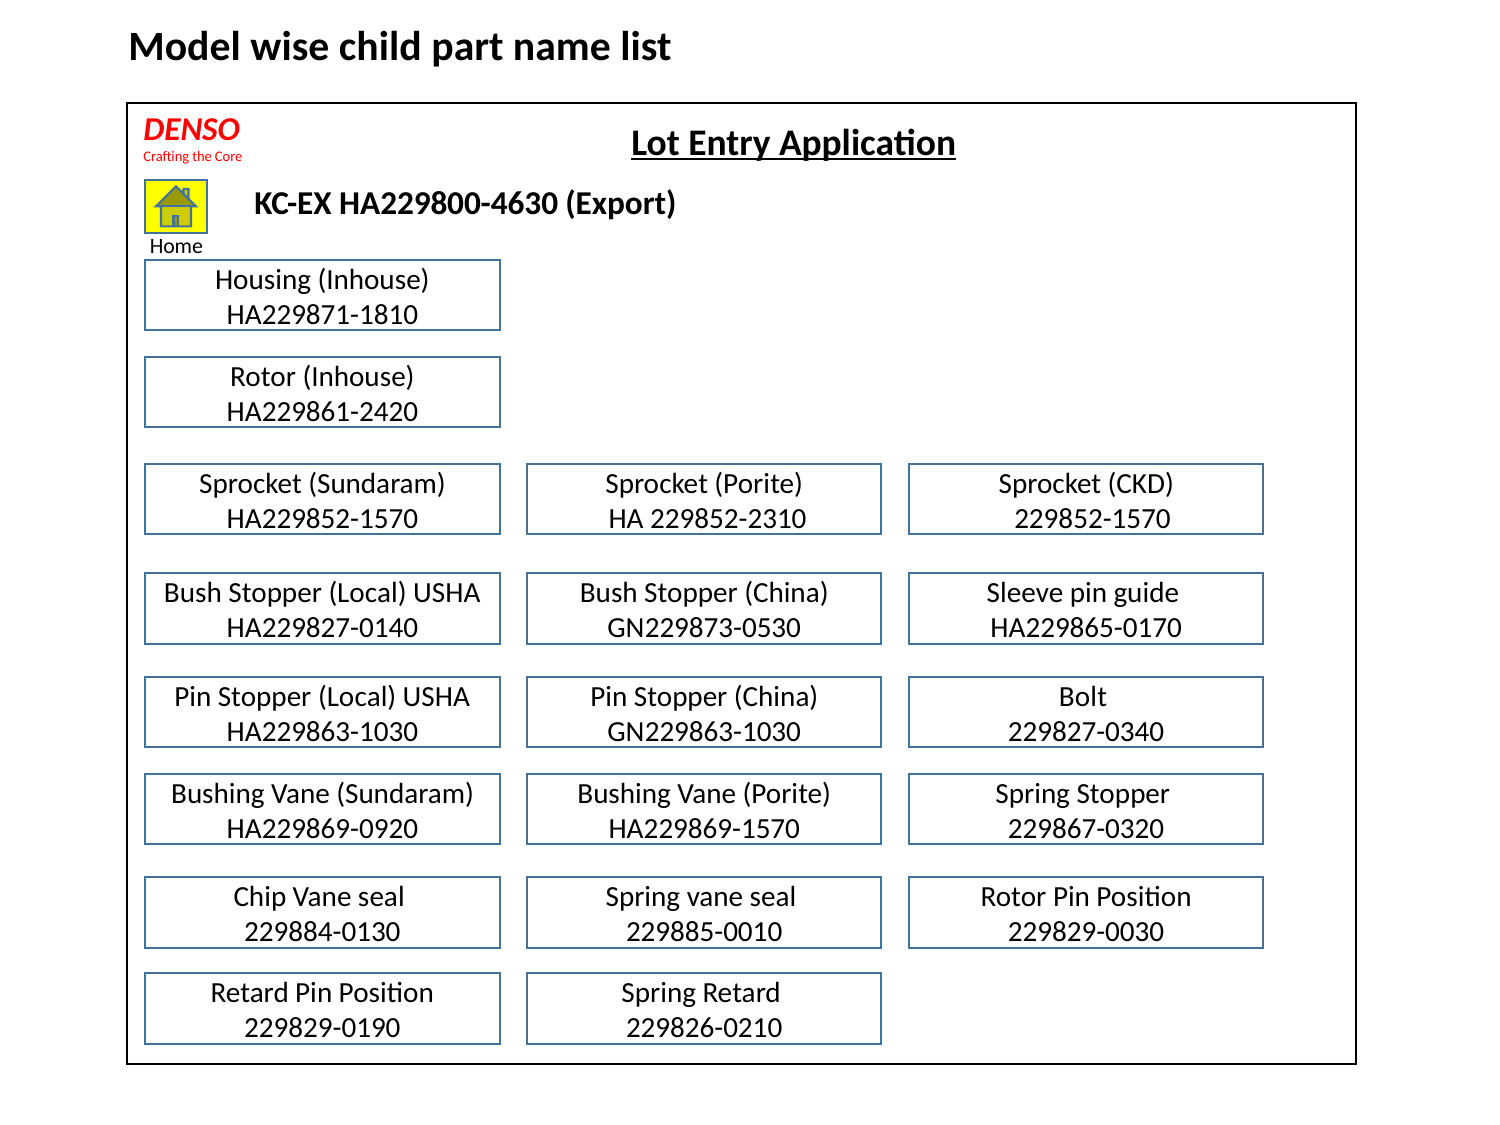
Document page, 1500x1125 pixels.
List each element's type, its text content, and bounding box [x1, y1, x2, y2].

text_box Bushing Vane (Sundaram) HA229869-0920 [144, 773, 501, 845]
text_box Sprocket (CKD) 229852-1570 [908, 463, 1264, 535]
text_box Housing (Inhouse) HA229871-1810 [144, 259, 501, 331]
text_box Chip Vane seal 229884-0130 [144, 876, 501, 949]
text_box Bushing Vane (Porite) HA229869-1570 [526, 773, 882, 845]
text_box Spring vane seal 229885-0010 [526, 876, 882, 949]
text_box Rotor Pin Position 229829-0030 [908, 876, 1264, 949]
text_box Rotor (Inhouse) HA229861-2420 [144, 356, 501, 428]
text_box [126, 179, 226, 268]
text_box Pin Stopper (Local) USHA HA229863-1030 [144, 676, 501, 748]
text_box Pin Stopper (China) GN229863-1030 [526, 676, 882, 748]
text_box Sleeve pin guide HA229865-0170 [908, 572, 1264, 645]
text_box KC-EX HA229800-4630 (Export) [218, 173, 713, 229]
text_box Lot Entry Application [616, 110, 972, 171]
text_box [126, 102, 1357, 1065]
text_box Model wise child part name list [113, 10, 687, 76]
text_box DENSO Crafting the Core [128, 99, 258, 172]
text_box Bush Stopper (Local) USHA HA229827-0140 [144, 572, 501, 645]
text_box Sprocket (Sundaram) HA229852-1570 [144, 463, 501, 535]
text_box Bolt 229827-0340 [908, 676, 1264, 748]
text_box Bush Stopper (China) GN229873-0530 [526, 572, 882, 645]
text_box Retard Pin Position 229829-0190 [144, 972, 501, 1045]
text_box Spring Stopper 229867-0320 [908, 773, 1264, 845]
text_box Sprocket (Porite) HA 229852-2310 [526, 463, 882, 535]
text_box Spring Retard 229826-0210 [526, 972, 882, 1045]
